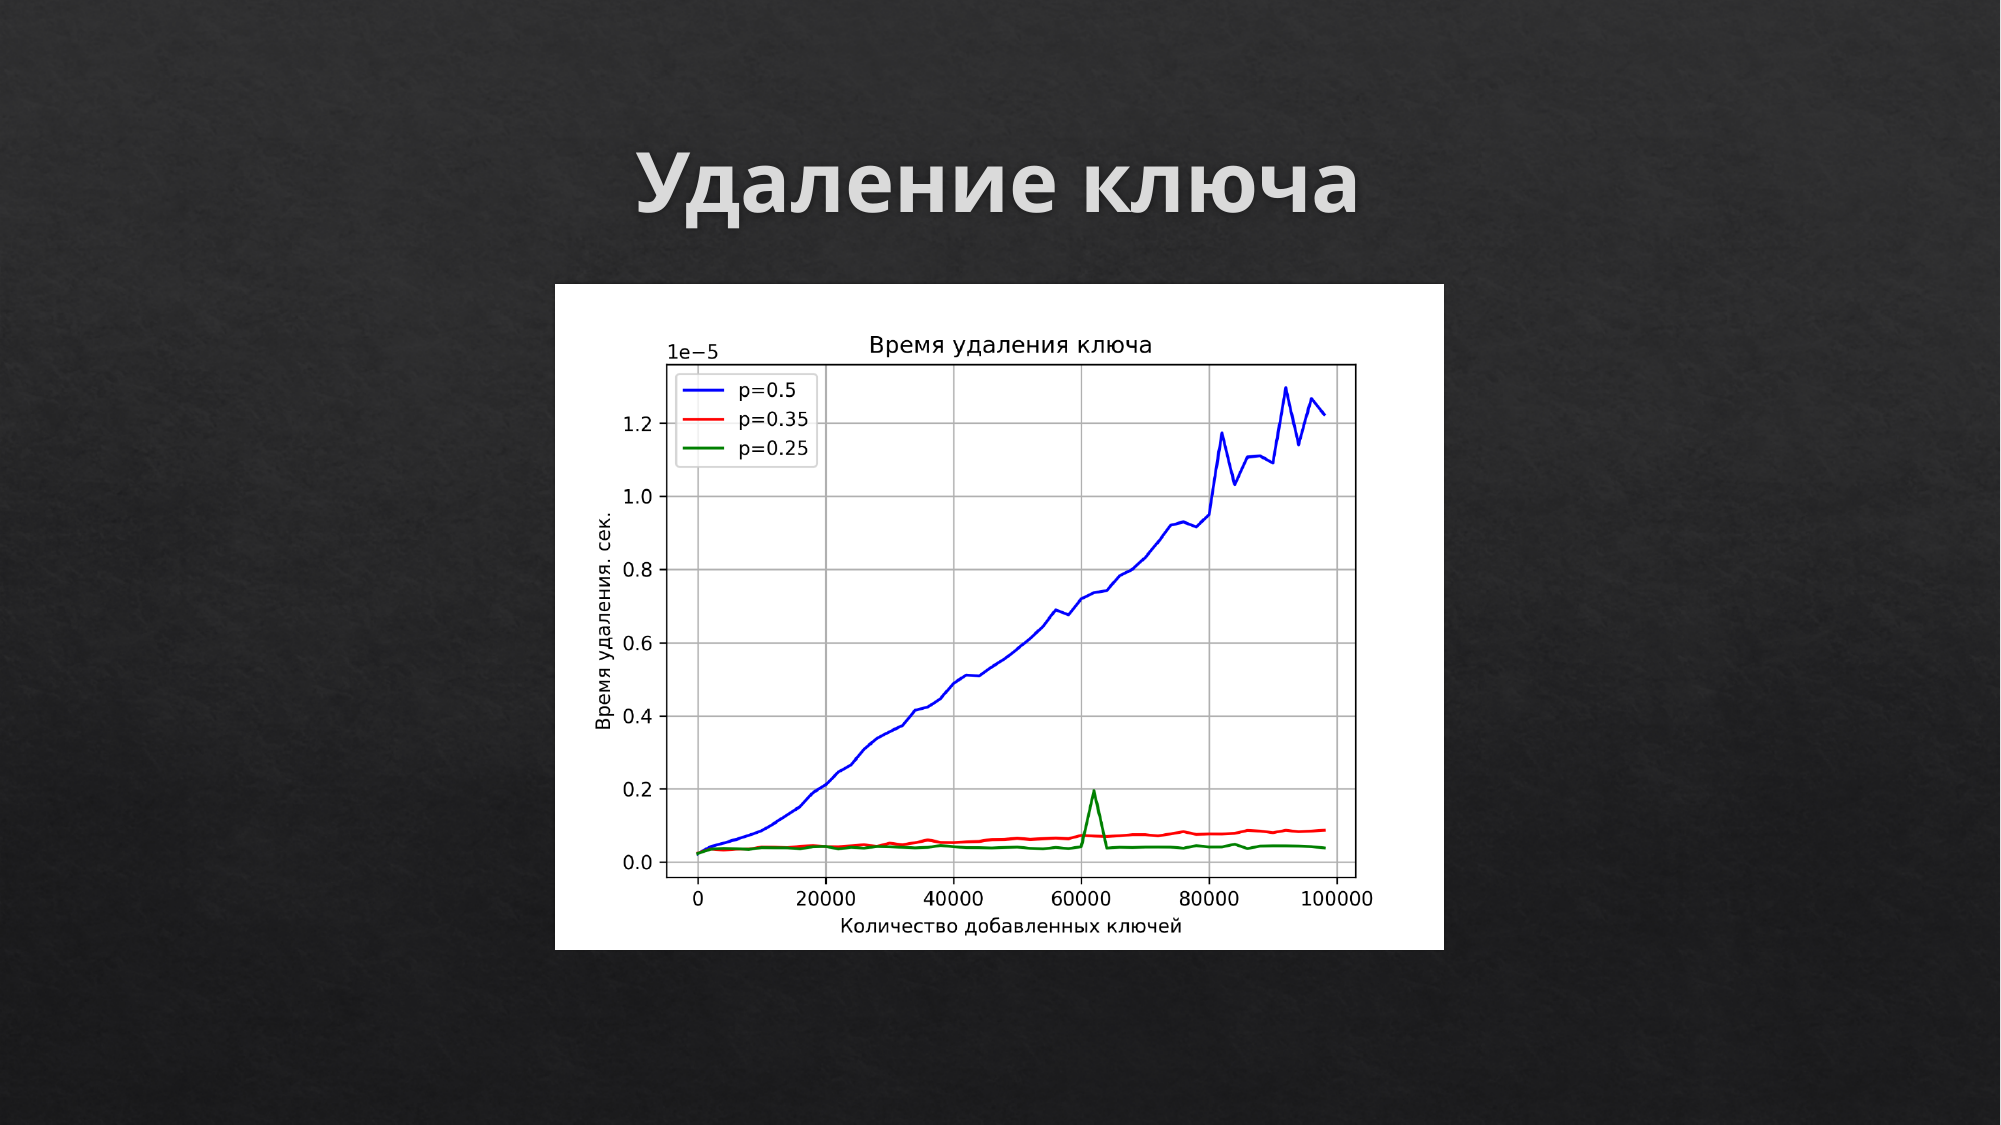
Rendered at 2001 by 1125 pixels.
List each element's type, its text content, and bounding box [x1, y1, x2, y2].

title Удаление ключа [149, 99, 1849, 260]
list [554, 283, 1444, 951]
